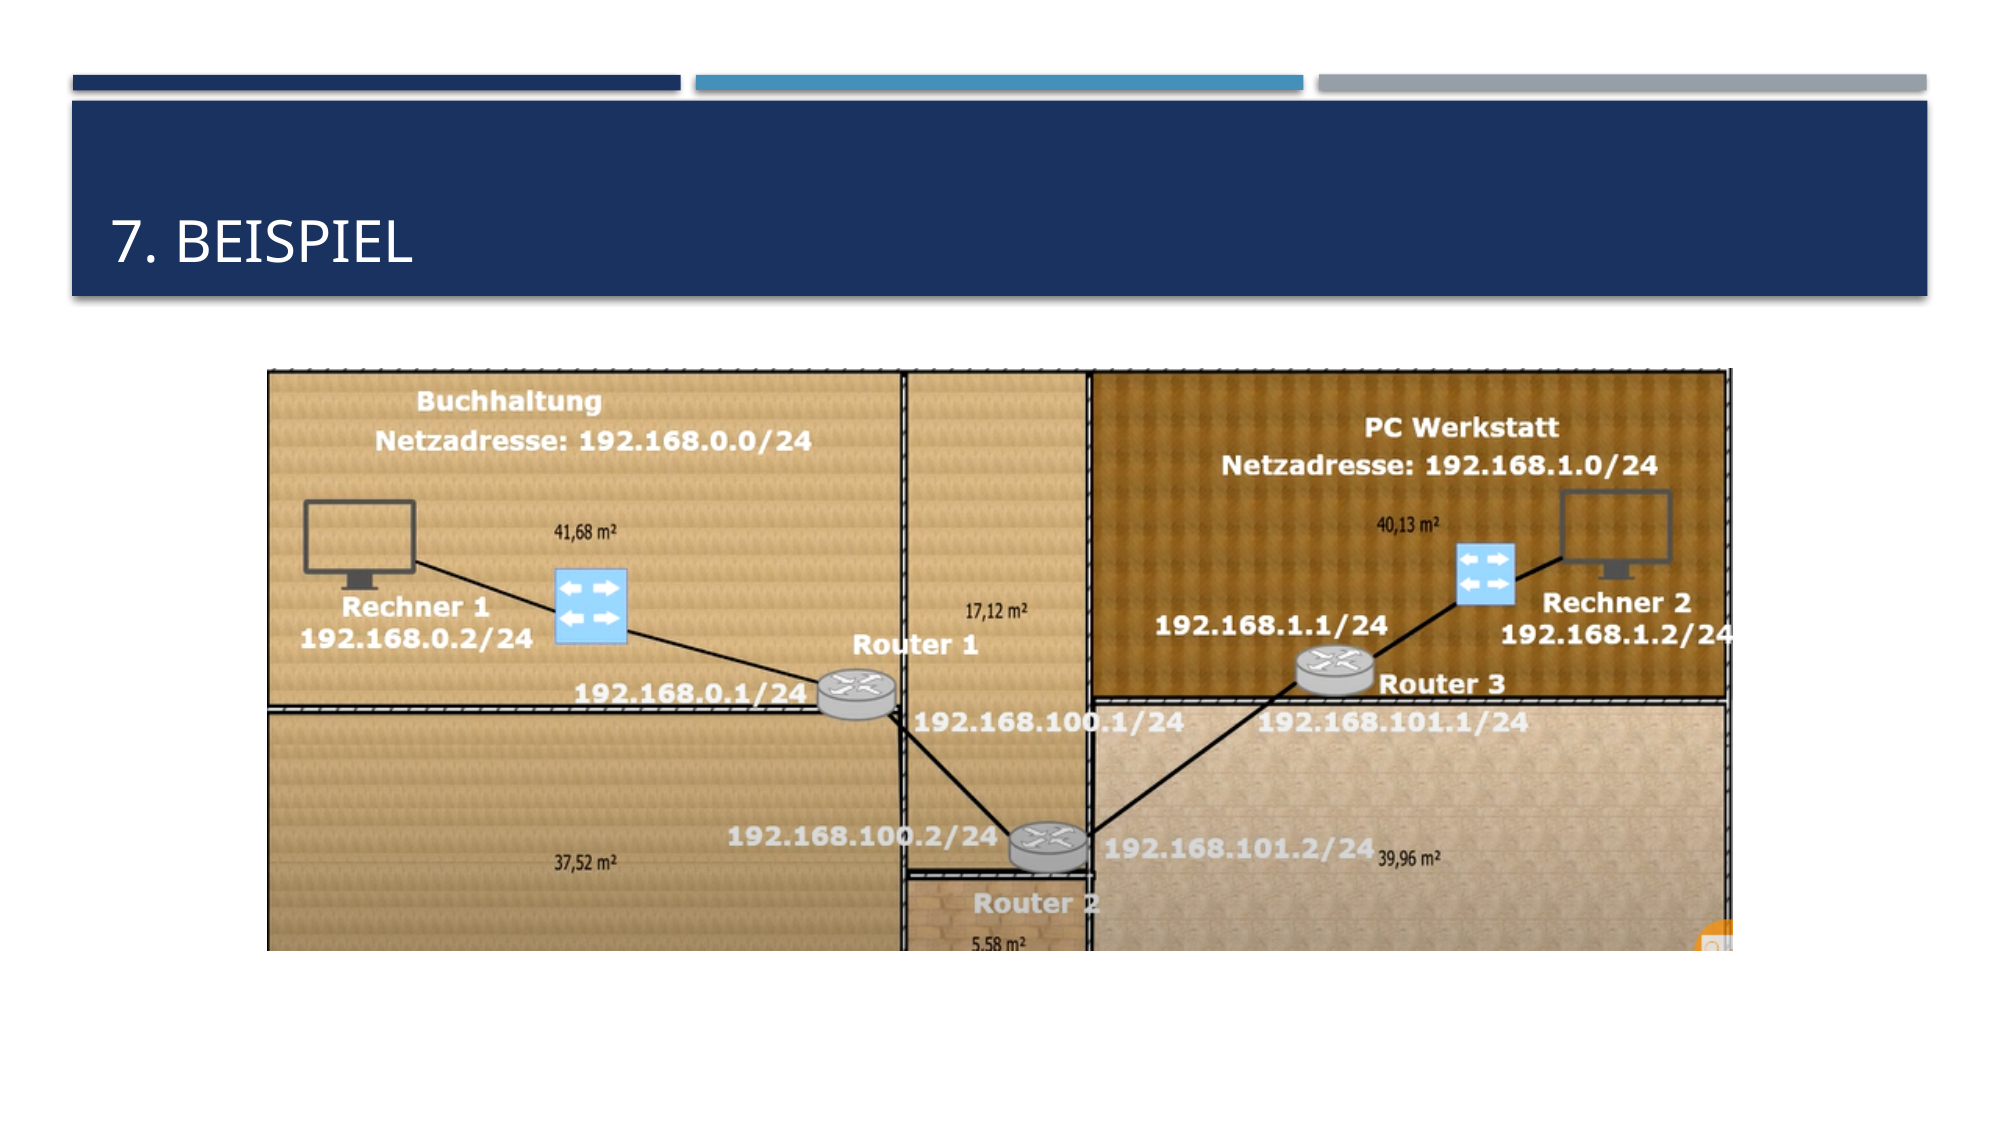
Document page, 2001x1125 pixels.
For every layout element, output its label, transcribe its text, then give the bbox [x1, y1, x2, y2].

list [266, 368, 1734, 951]
title 7. Beispiel [95, 115, 1905, 282]
